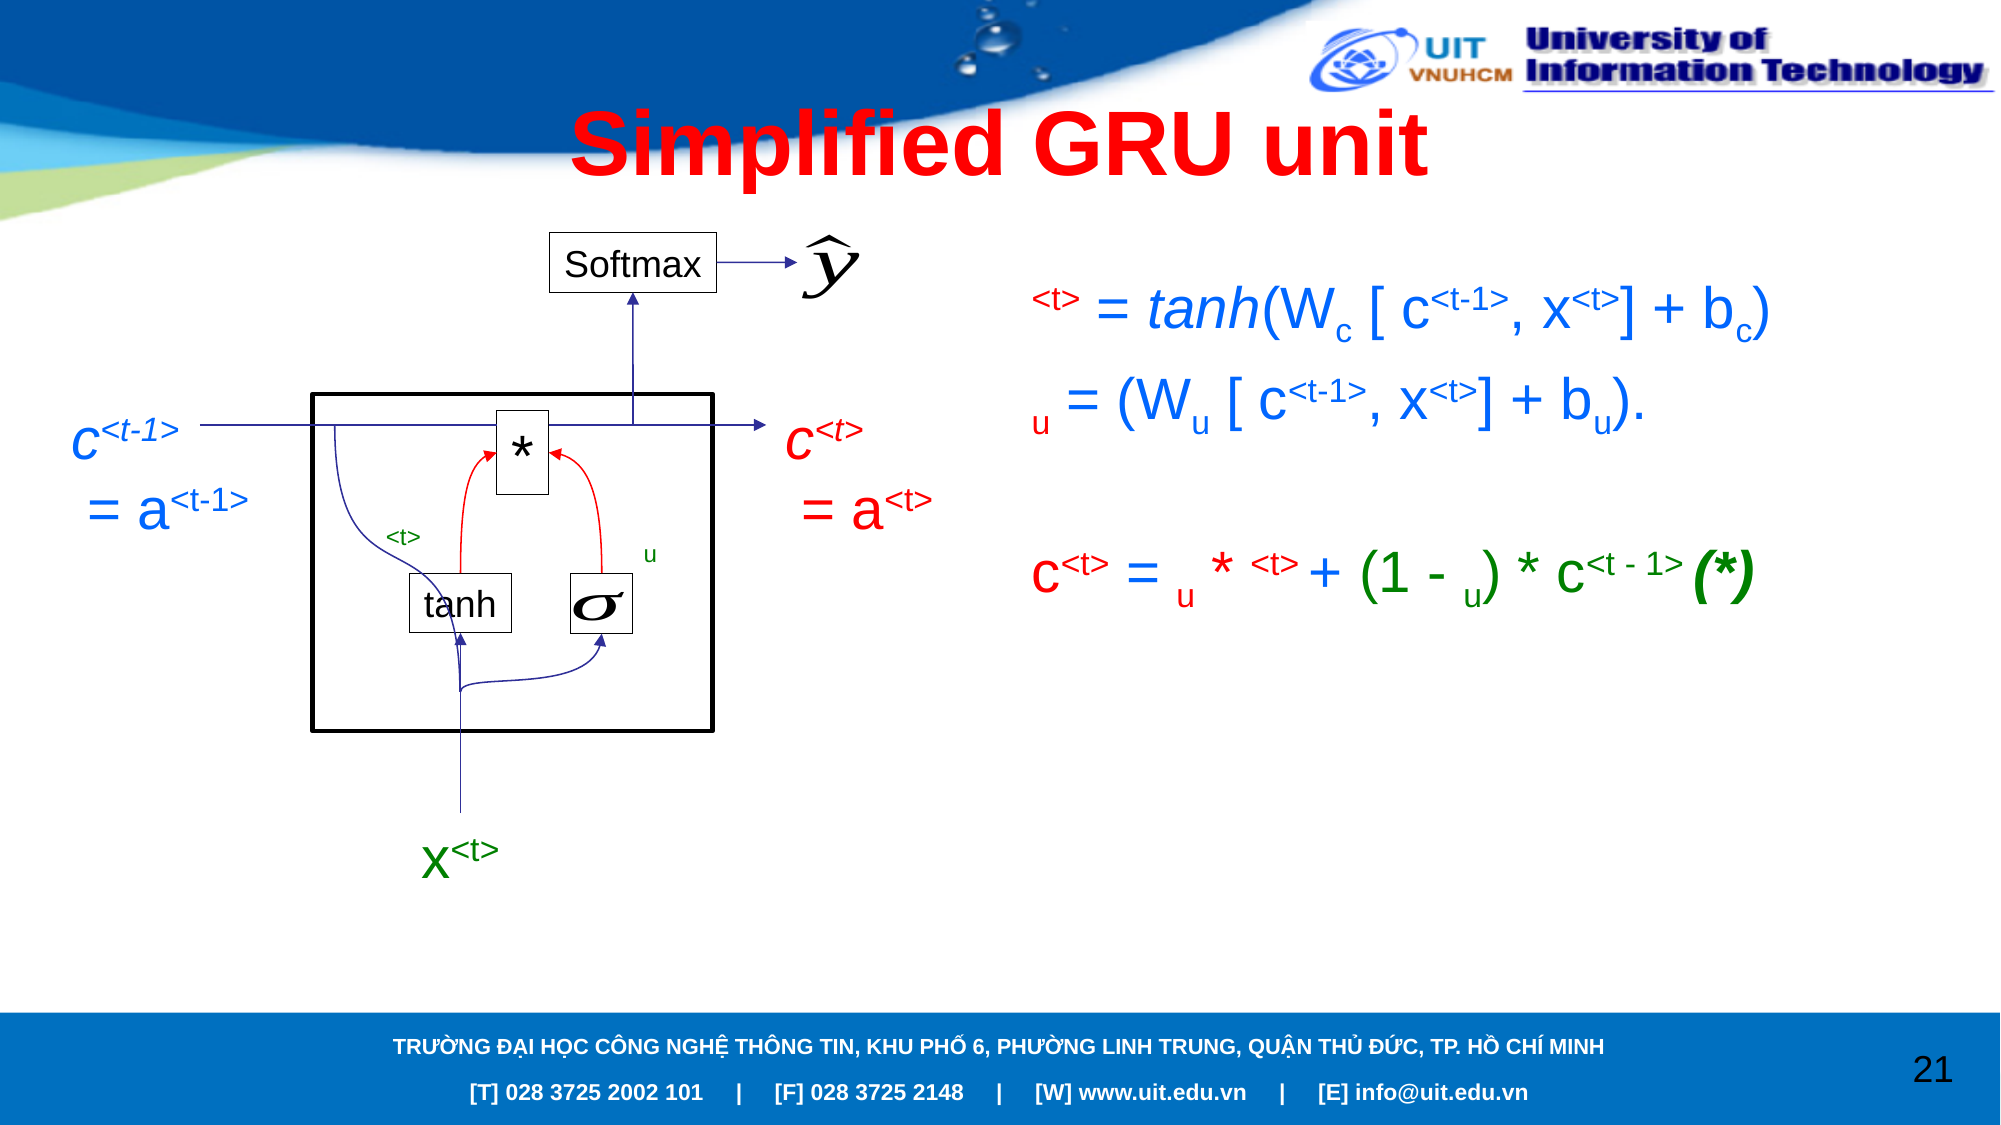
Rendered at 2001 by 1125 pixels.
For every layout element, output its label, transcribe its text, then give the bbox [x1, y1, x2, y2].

picture [0, 0, 2001, 1125]
title Simplified GRU unit [99, 45, 1900, 233]
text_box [49, 224, 954, 900]
